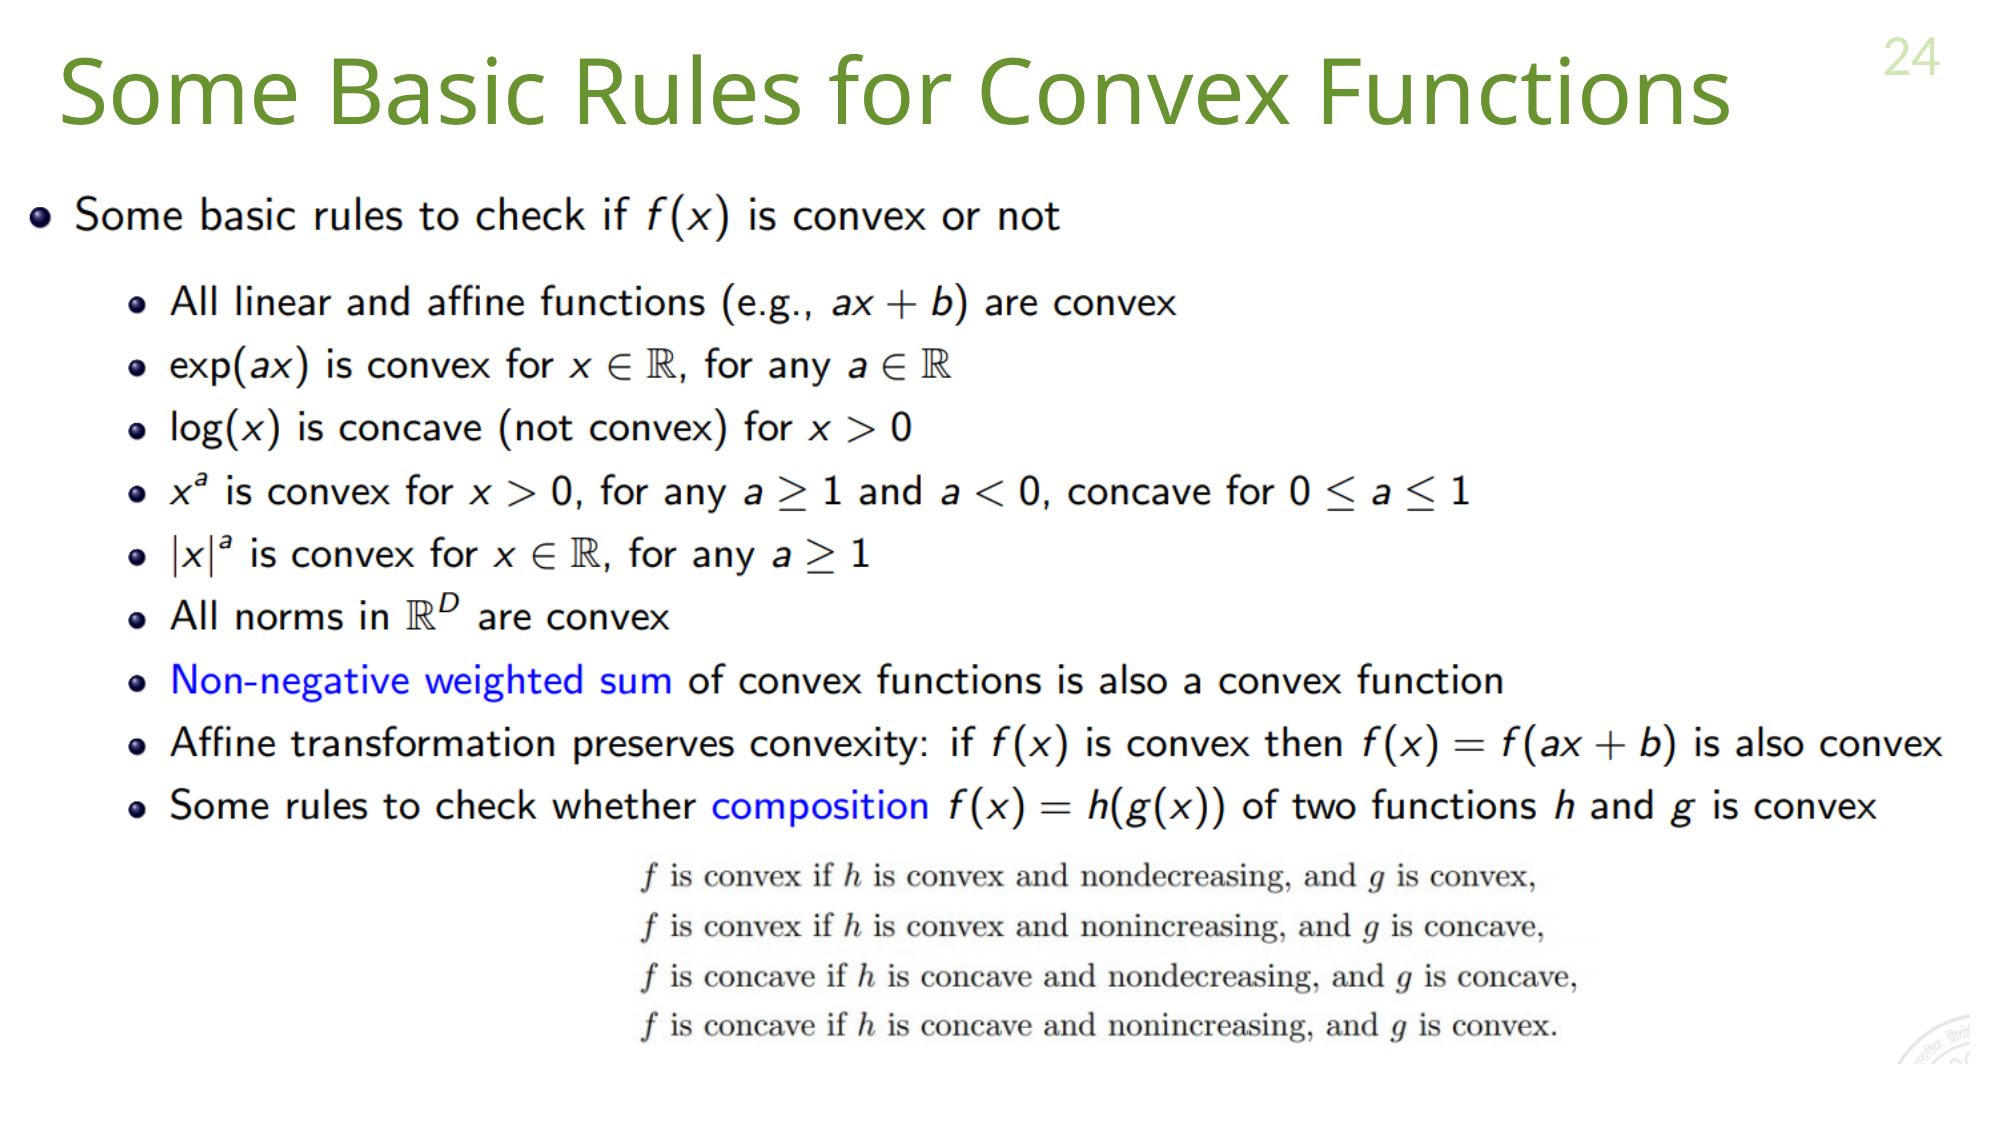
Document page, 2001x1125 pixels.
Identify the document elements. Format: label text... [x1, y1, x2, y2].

slide_number 24 [1857, 22, 1957, 83]
title Some Basic Rules for Convex Functions [43, 27, 1970, 163]
picture [18, 178, 1970, 1065]
